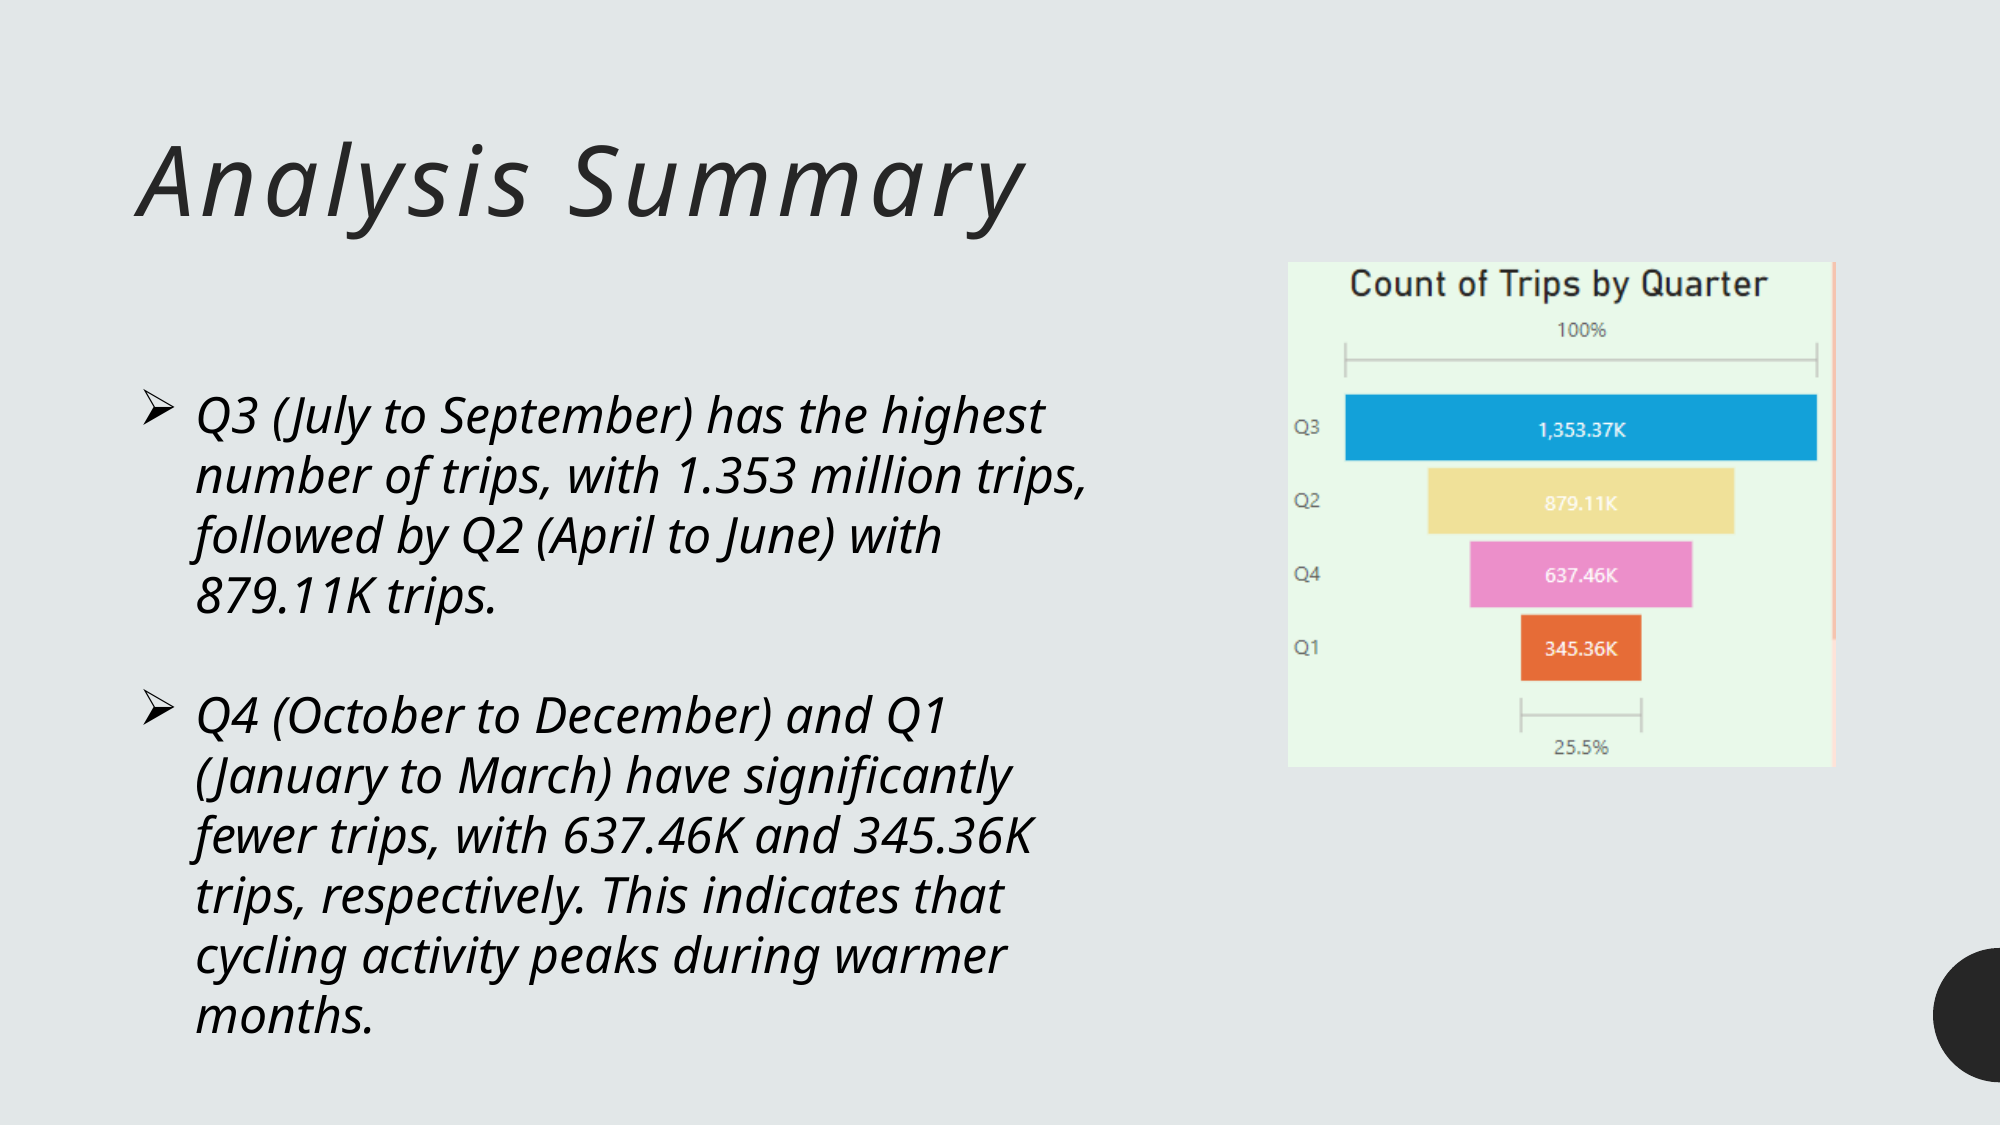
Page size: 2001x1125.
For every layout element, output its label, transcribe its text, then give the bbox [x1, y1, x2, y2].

text_box Q3 (July to September) has the highest number of trips, with 1.353 million trips, followed by Q2 (April to June) with 879.11K trips. Q4 (October to December) and Q1 (January to March) have significantly fewer trips, with 637.46K and 345.36K trips, respectively. This indicates that cycling activity peaks during warmer months. [124, 376, 1125, 1052]
title Analysis Summary [124, 124, 1133, 327]
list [1288, 262, 1836, 767]
